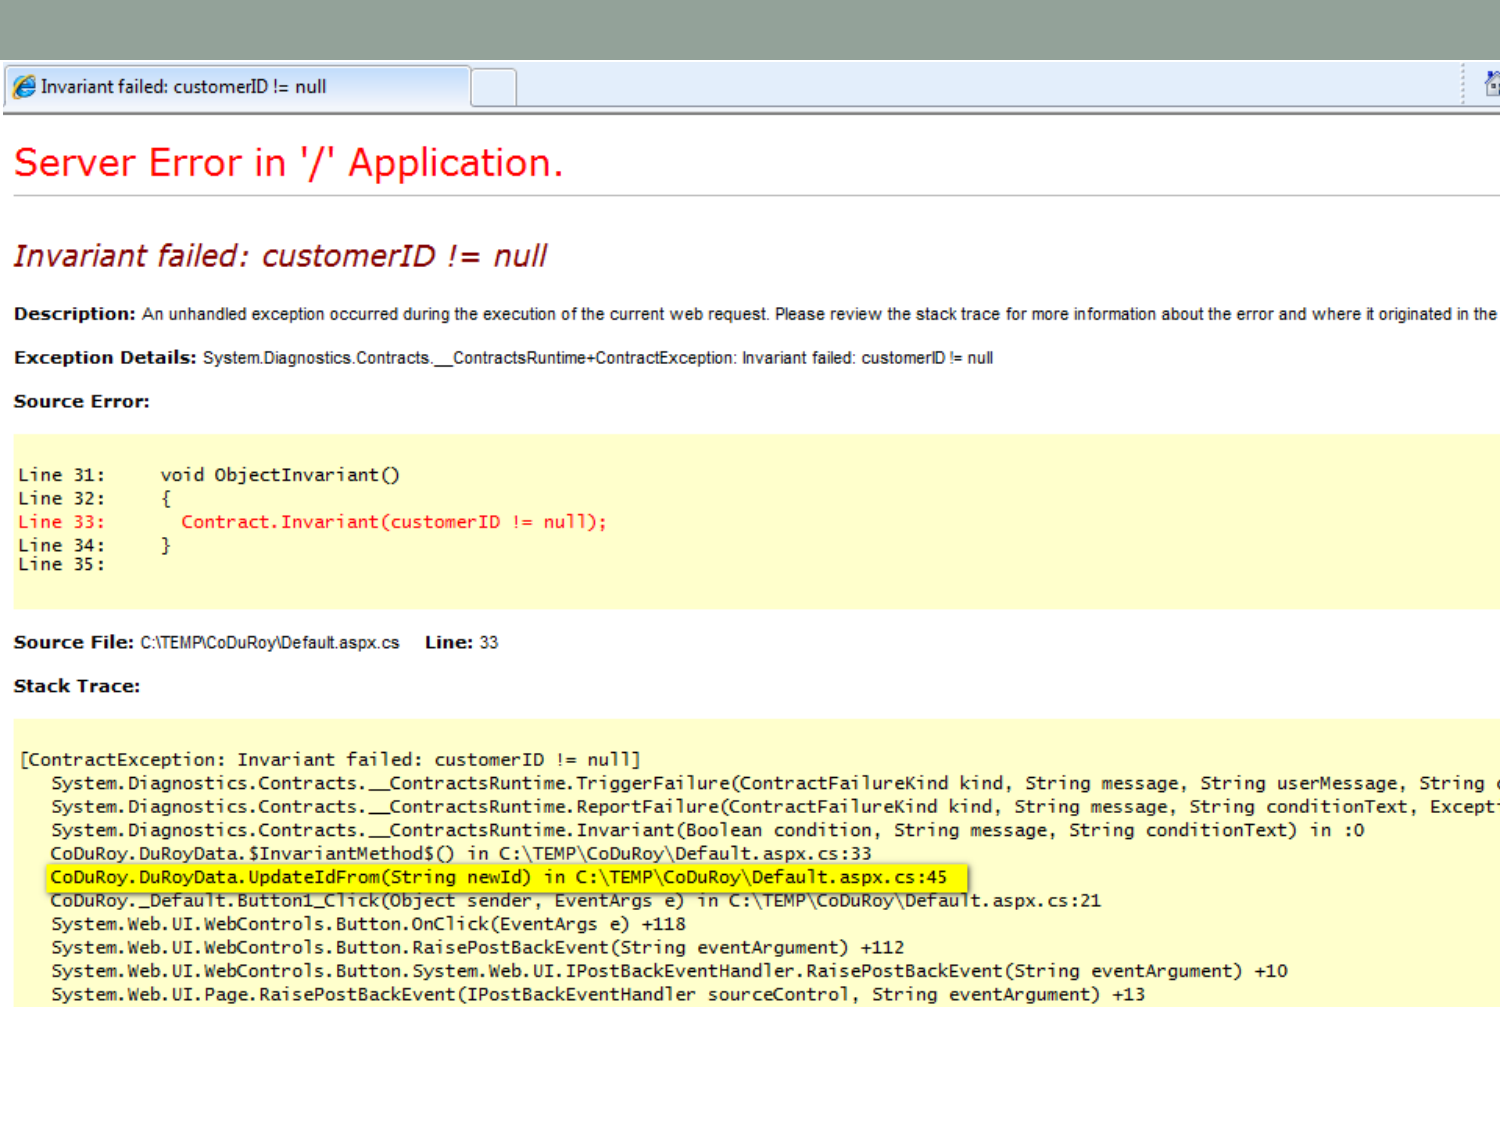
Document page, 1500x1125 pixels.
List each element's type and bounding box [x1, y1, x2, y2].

picture [3, 62, 1500, 1007]
